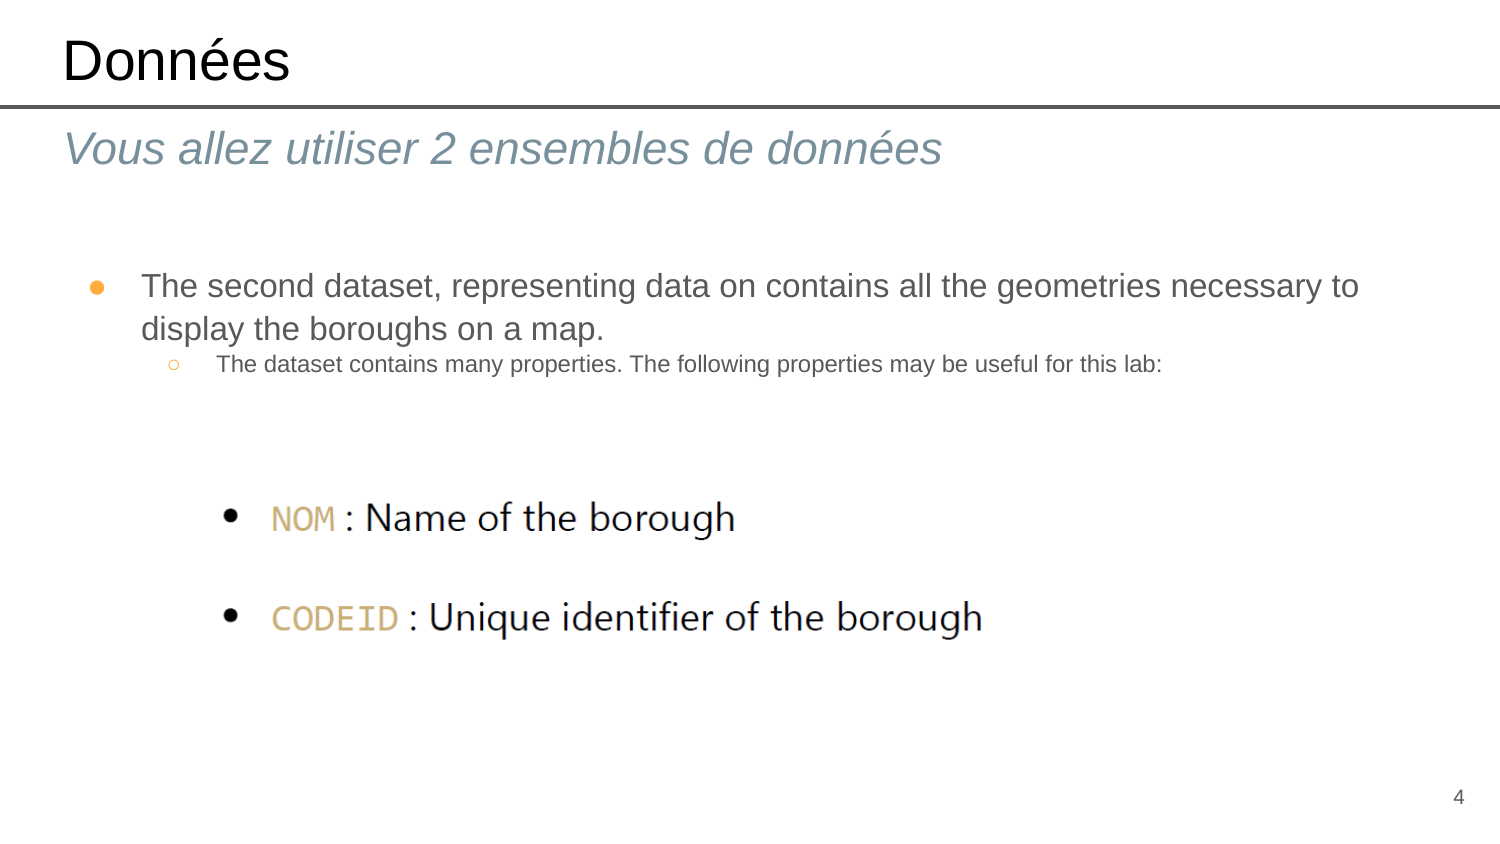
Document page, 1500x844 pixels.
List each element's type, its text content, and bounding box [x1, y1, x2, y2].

picture [181, 468, 1077, 662]
slide_number ‹#› [1389, 764, 1480, 830]
title Vous allez utiliser 2 ensembles de données [47, 115, 1446, 202]
title Données [47, 13, 1446, 106]
list The second dataset, representing data on contains all the geometries necessary to display the boroughs on a map. The dataset contains many properties. The following properties may be useful for this lab: [51, 247, 1449, 477]
